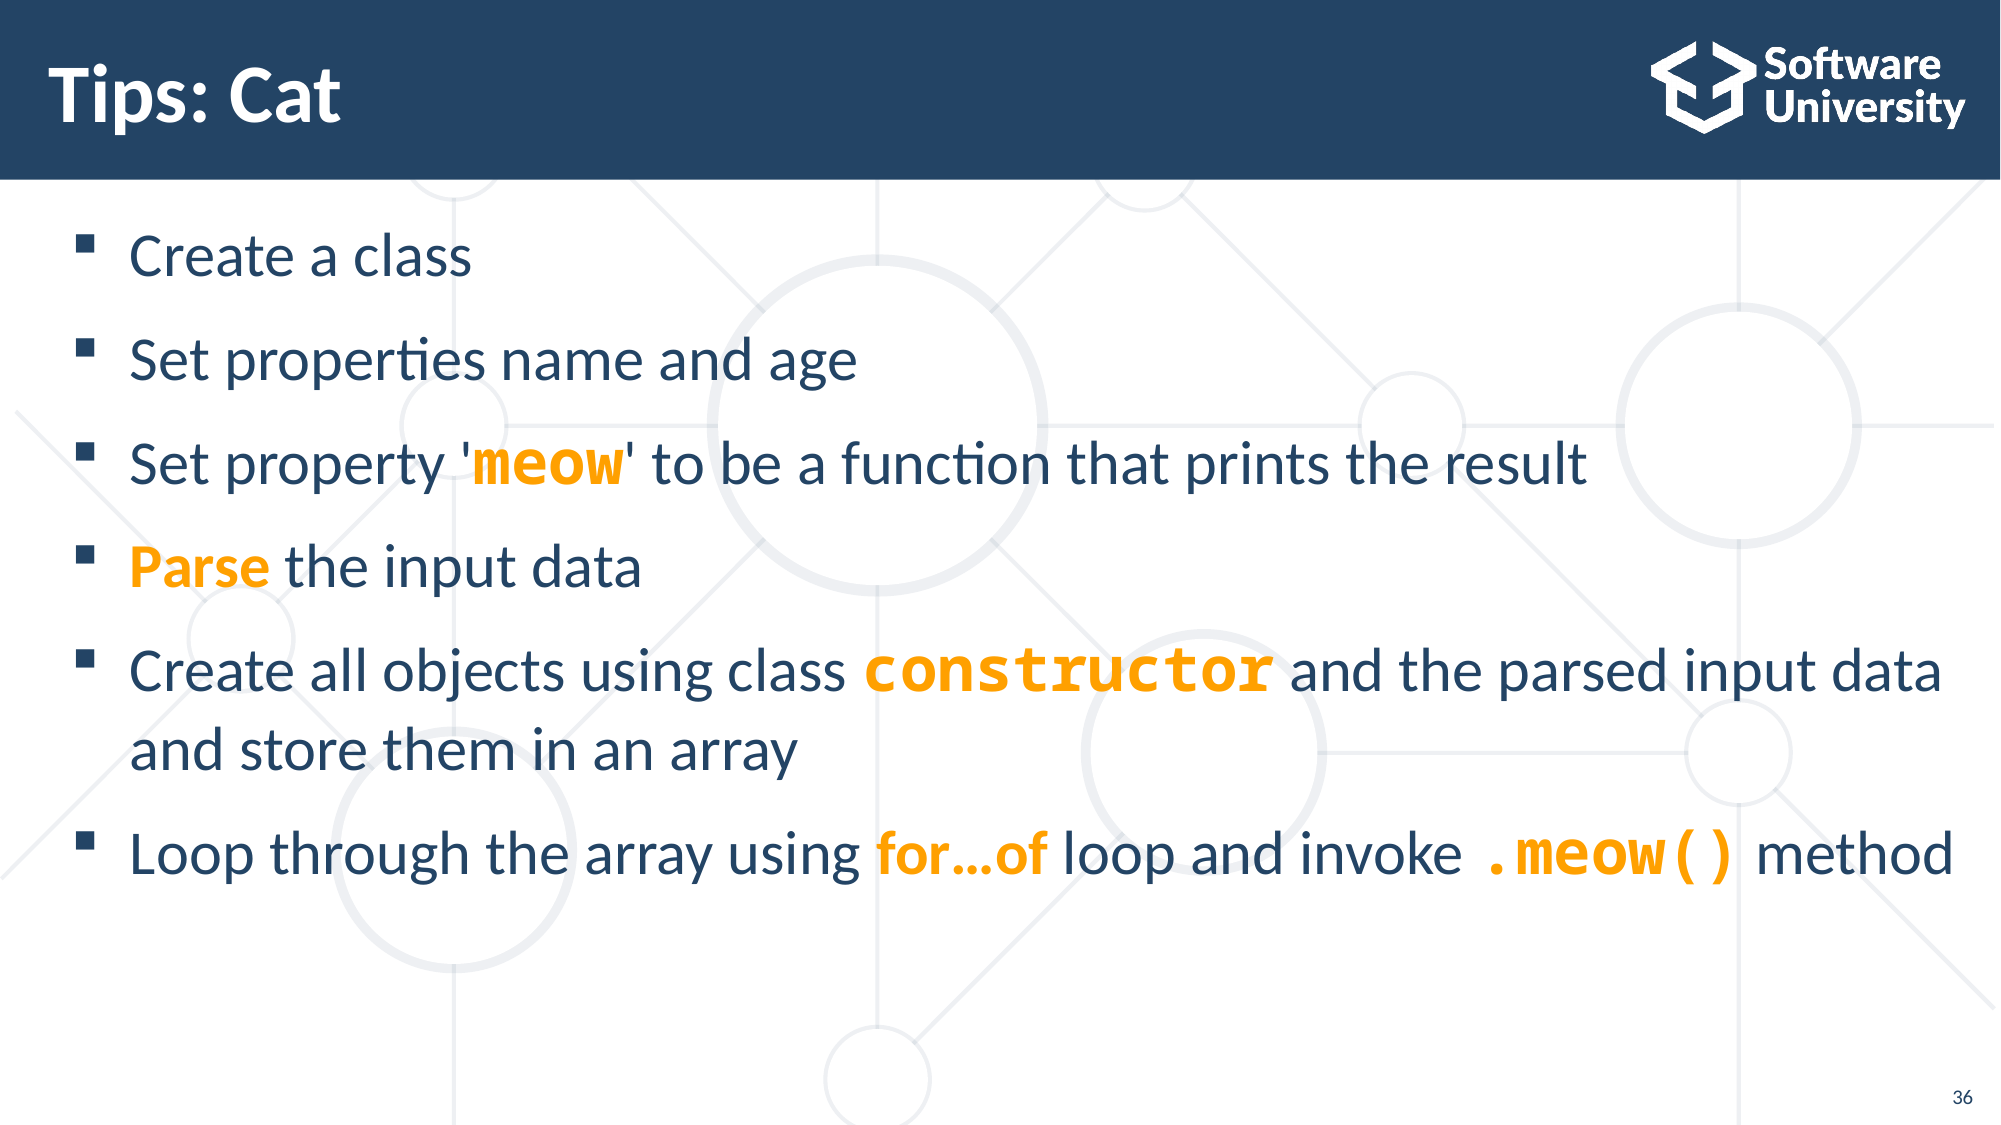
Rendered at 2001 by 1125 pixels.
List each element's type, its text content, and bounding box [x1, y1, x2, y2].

slide_number 36 [1927, 1067, 1989, 1117]
title Tips: Cat [31, 16, 1625, 162]
list Create a class Set properties name and age Set property 'meow' to be a function that prints the result Parse the input data Create all objects using class constructor and the parsed input data and store them in an array Loop through the array using for…of loop and invoke .meow() method [53, 204, 1980, 1103]
picture [1651, 41, 1966, 134]
